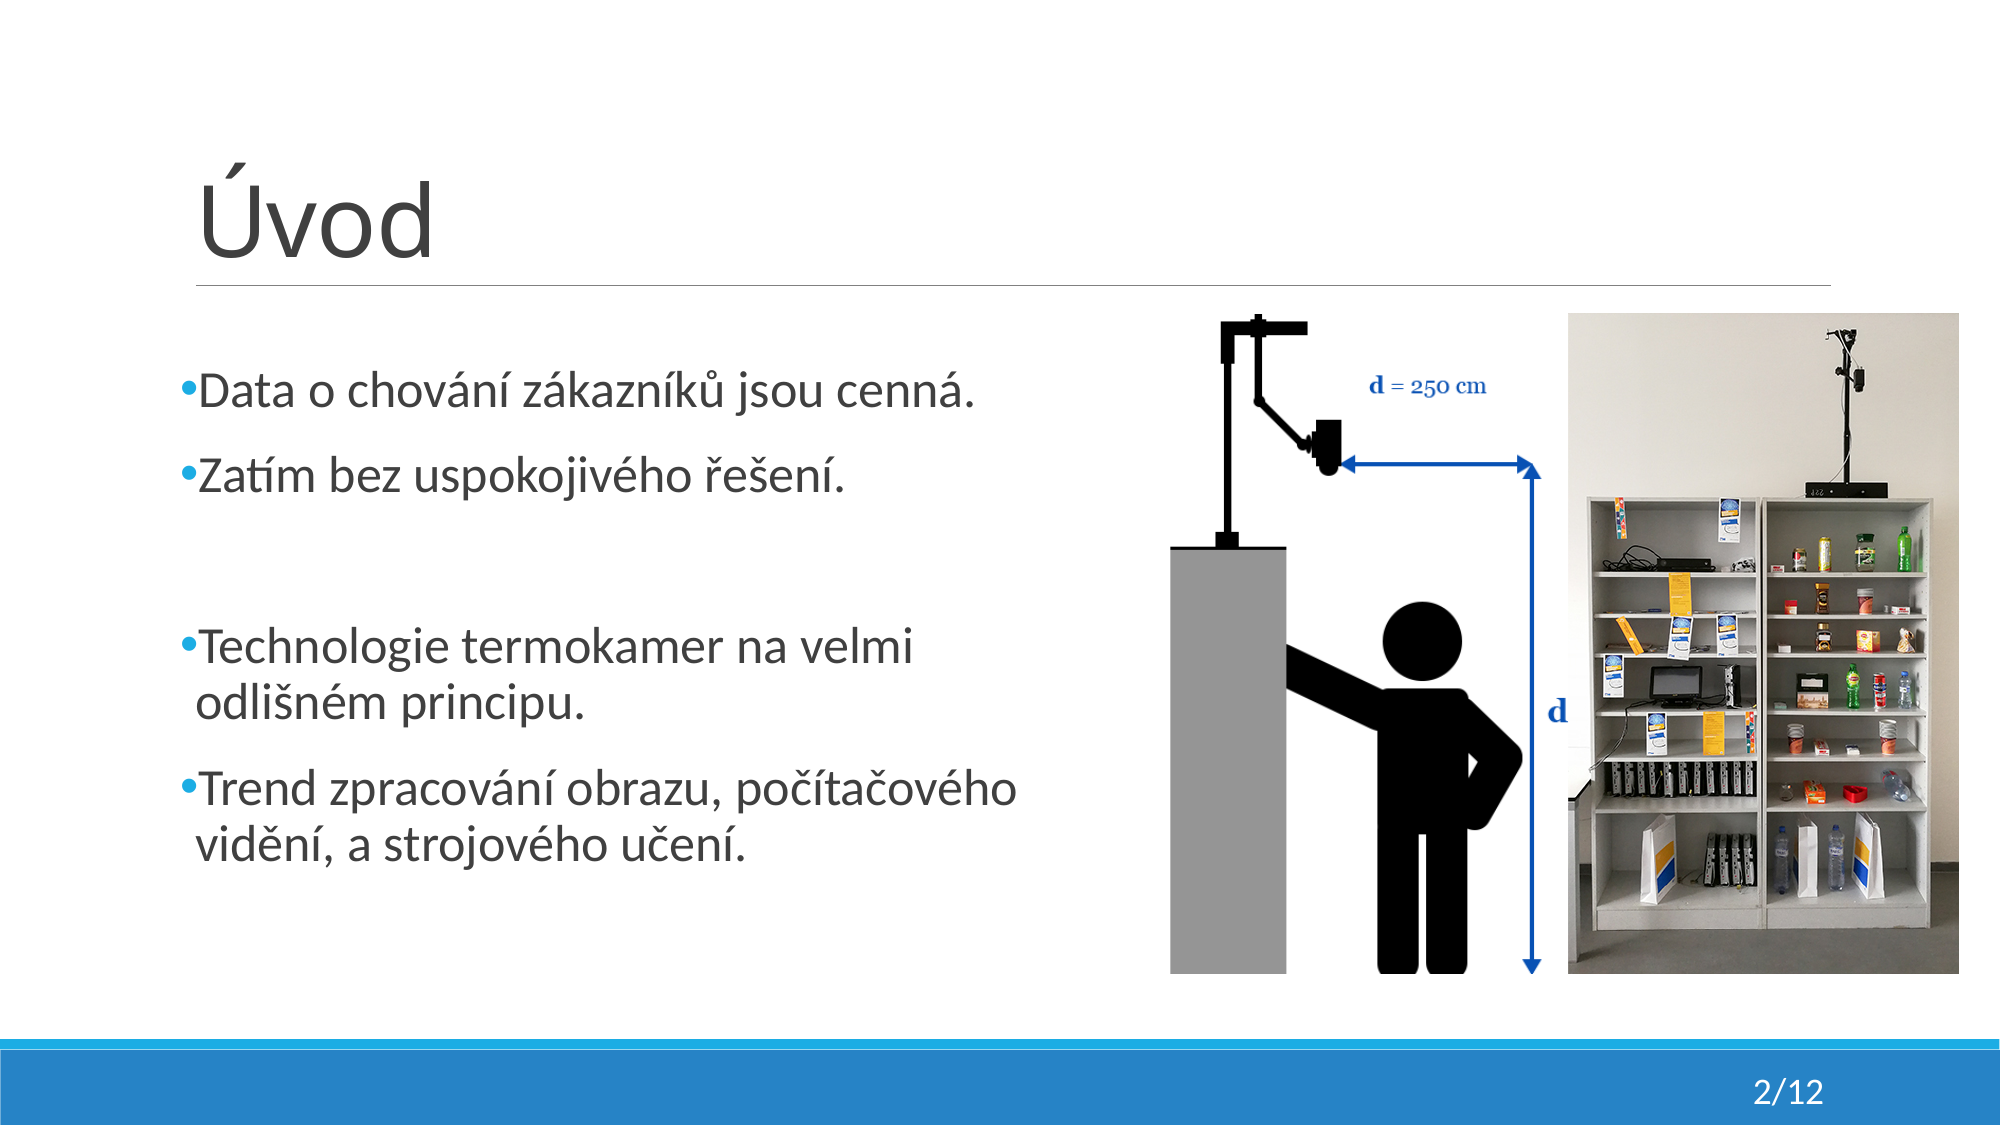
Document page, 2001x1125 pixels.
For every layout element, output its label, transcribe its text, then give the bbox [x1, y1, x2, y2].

slide_number 2/12 [1624, 1059, 1840, 1120]
picture [1569, 313, 1959, 975]
title Úvod [180, 47, 1830, 285]
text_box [1169, 313, 1569, 975]
list Data o chování zákazníků jsou cenná. Zatím bez uspokojivého řešení. Technologie termokamer na velmi odlišném principu. Trend zpracování obrazu, počítačového vidění, a strojového učení. [180, 354, 1067, 1015]
